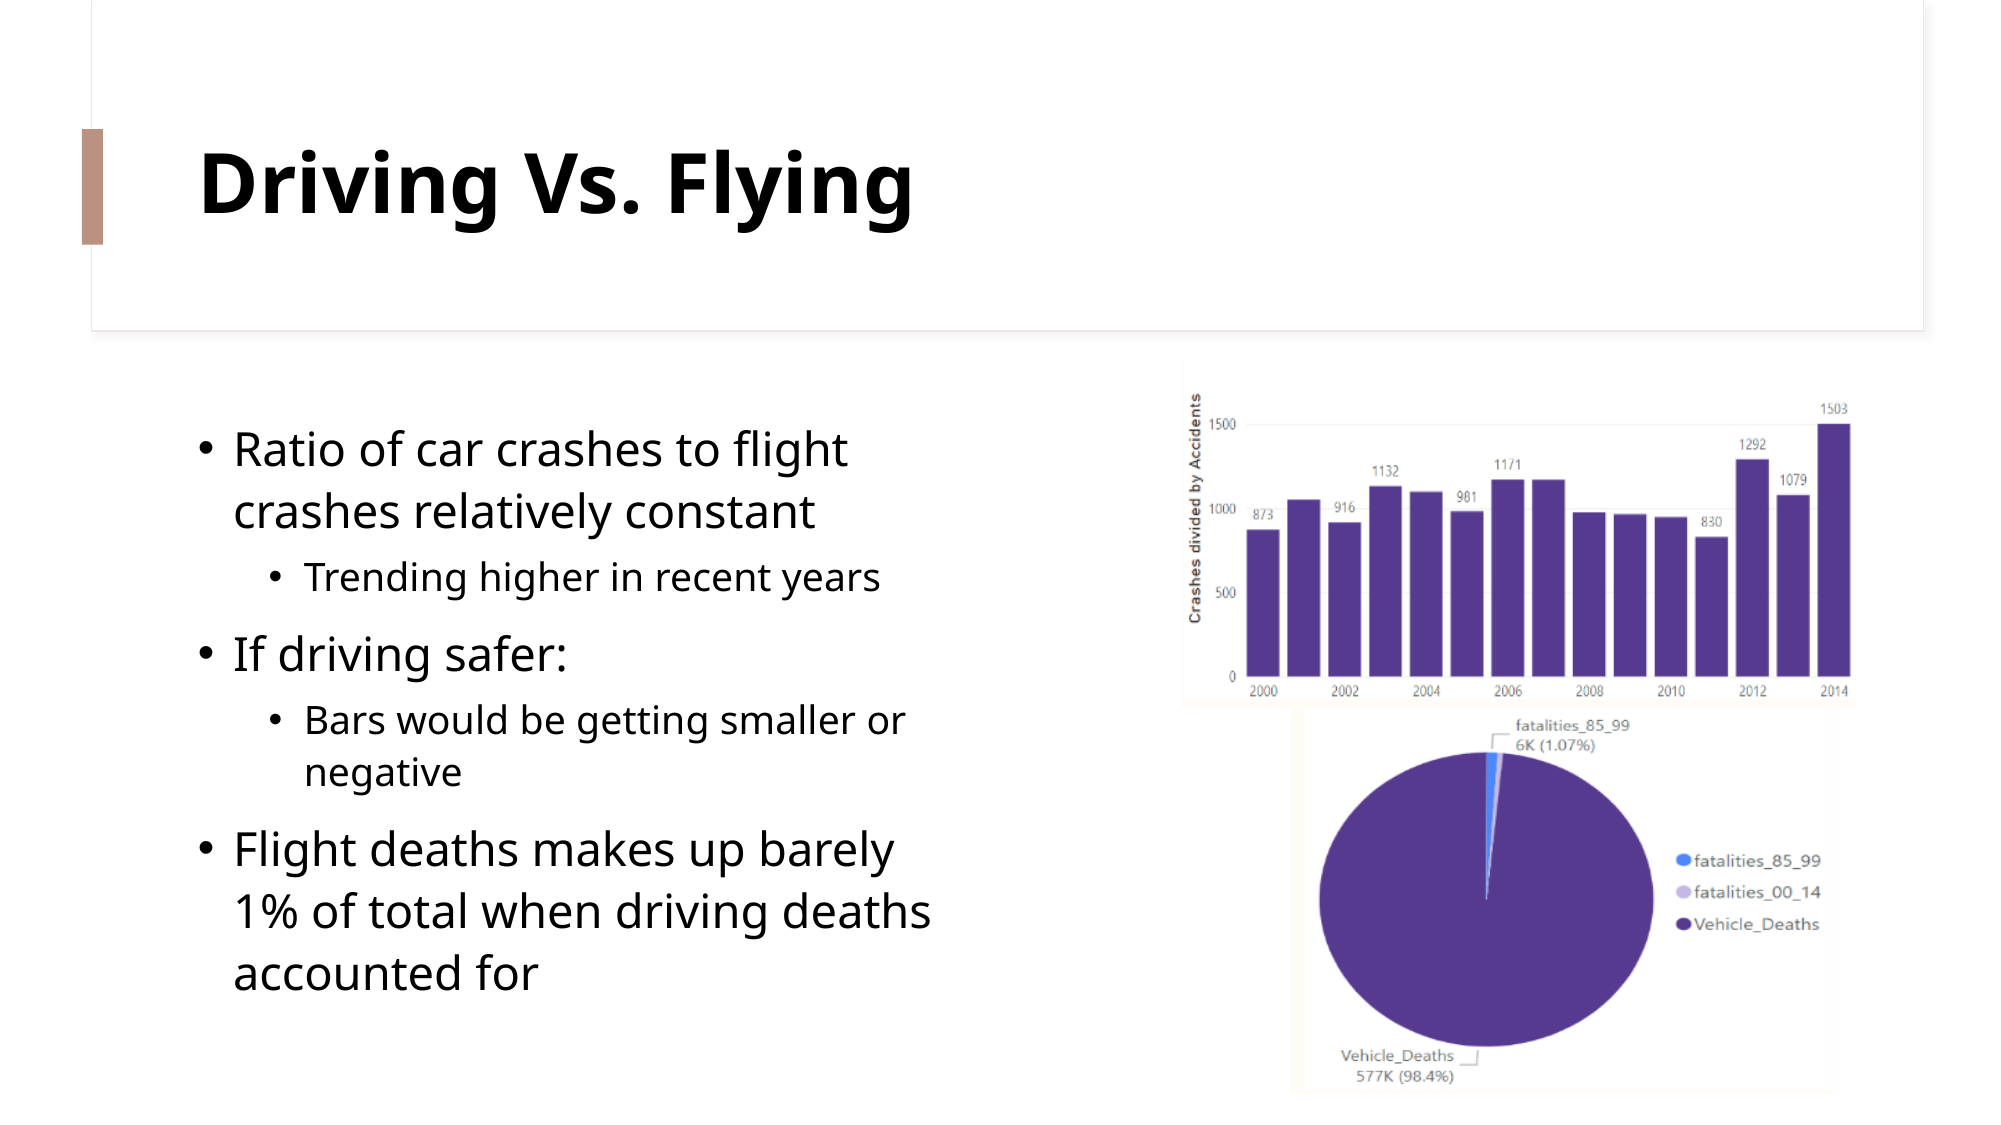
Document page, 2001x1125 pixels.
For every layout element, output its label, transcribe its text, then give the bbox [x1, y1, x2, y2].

list Ratio of car crashes to flight crashes relatively constant Trending higher in recent years If driving safer: Bars would be getting smaller or negative Flight deaths makes up barely 1% of total when driving deaths accounted for [183, 406, 972, 1013]
picture [1291, 709, 1833, 1094]
title Driving Vs. Flying [183, 90, 1851, 284]
picture [1182, 357, 1856, 708]
